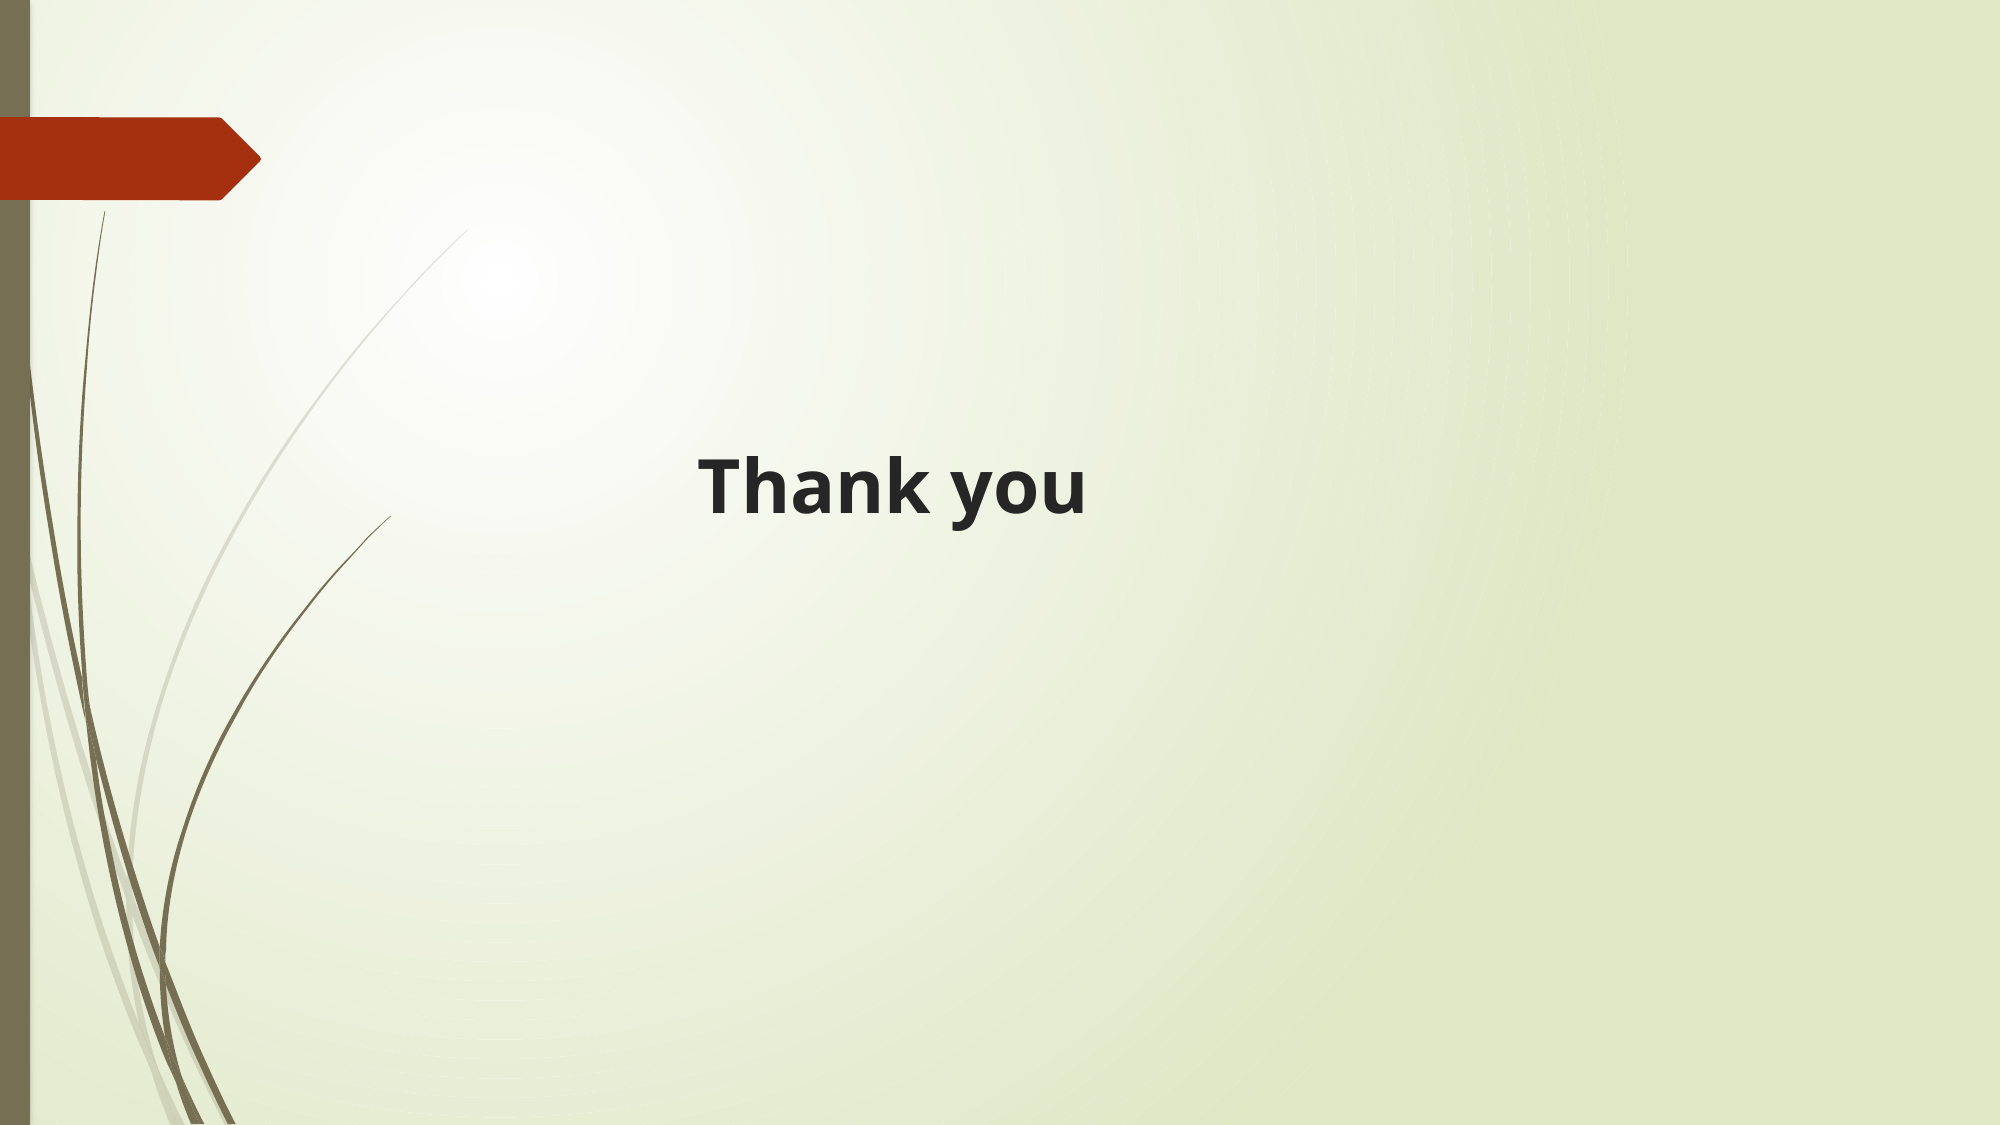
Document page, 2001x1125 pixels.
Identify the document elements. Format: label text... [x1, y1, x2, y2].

title Thank you [682, 431, 1250, 674]
